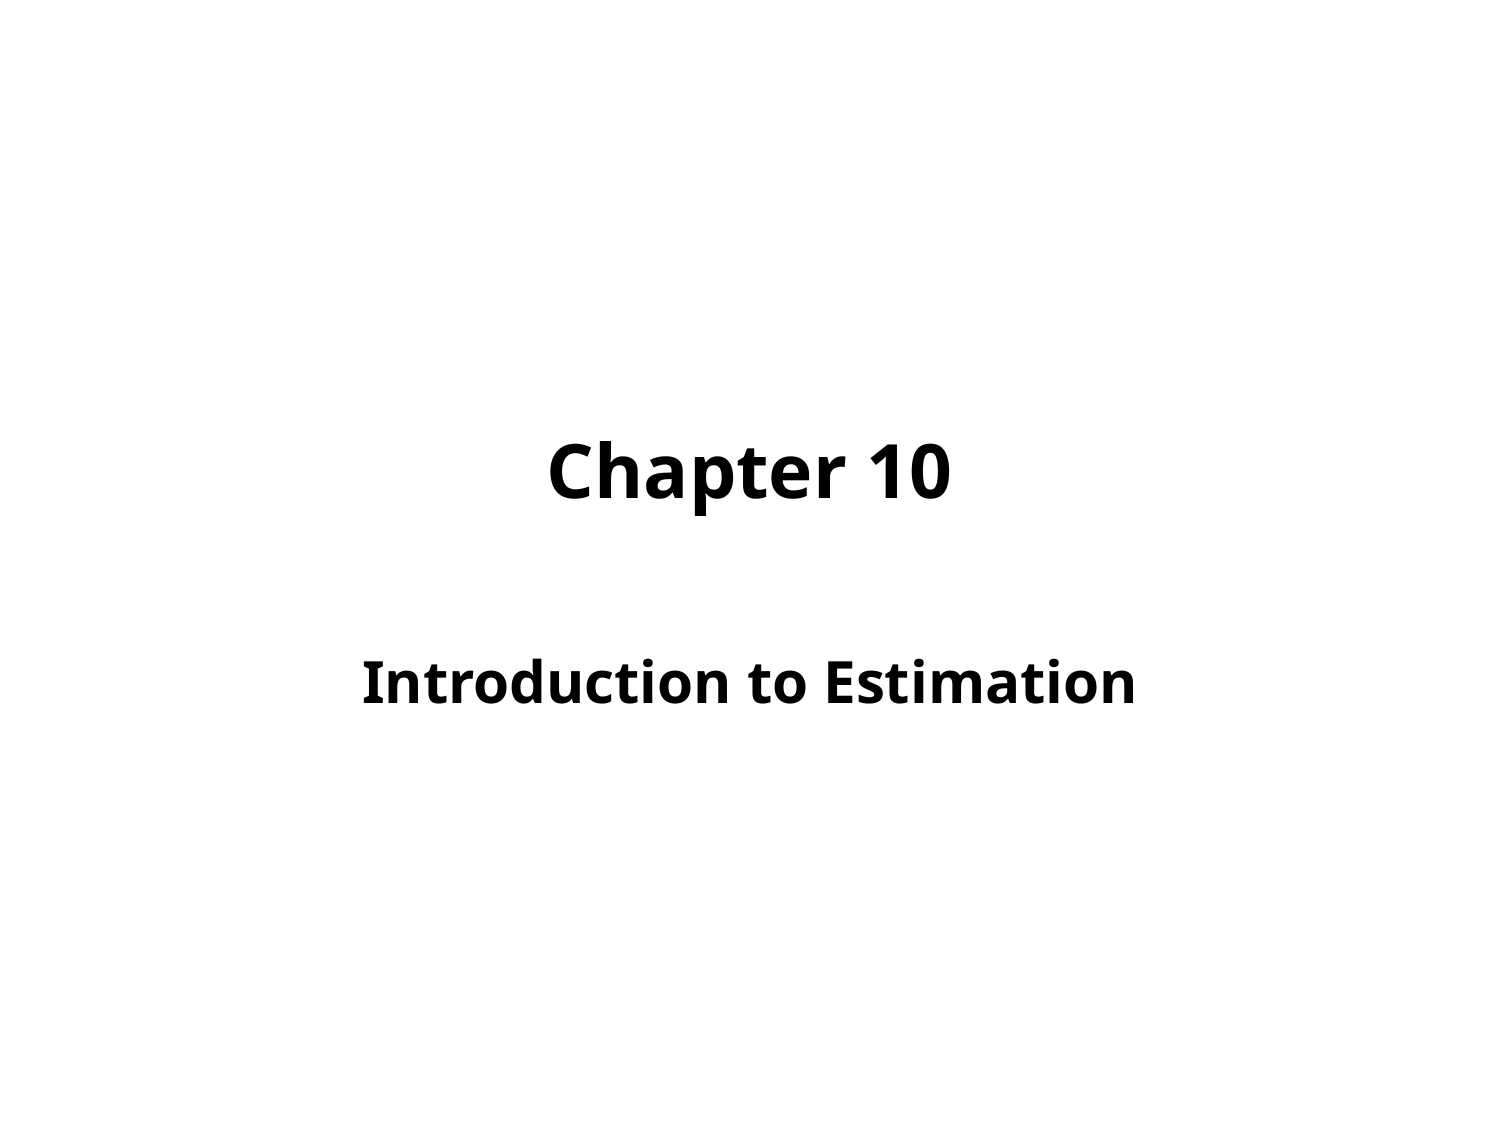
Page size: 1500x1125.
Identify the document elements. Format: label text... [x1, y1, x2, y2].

title Chapter 10 [112, 375, 1388, 563]
subtitle Introduction to Estimation [225, 637, 1275, 925]
